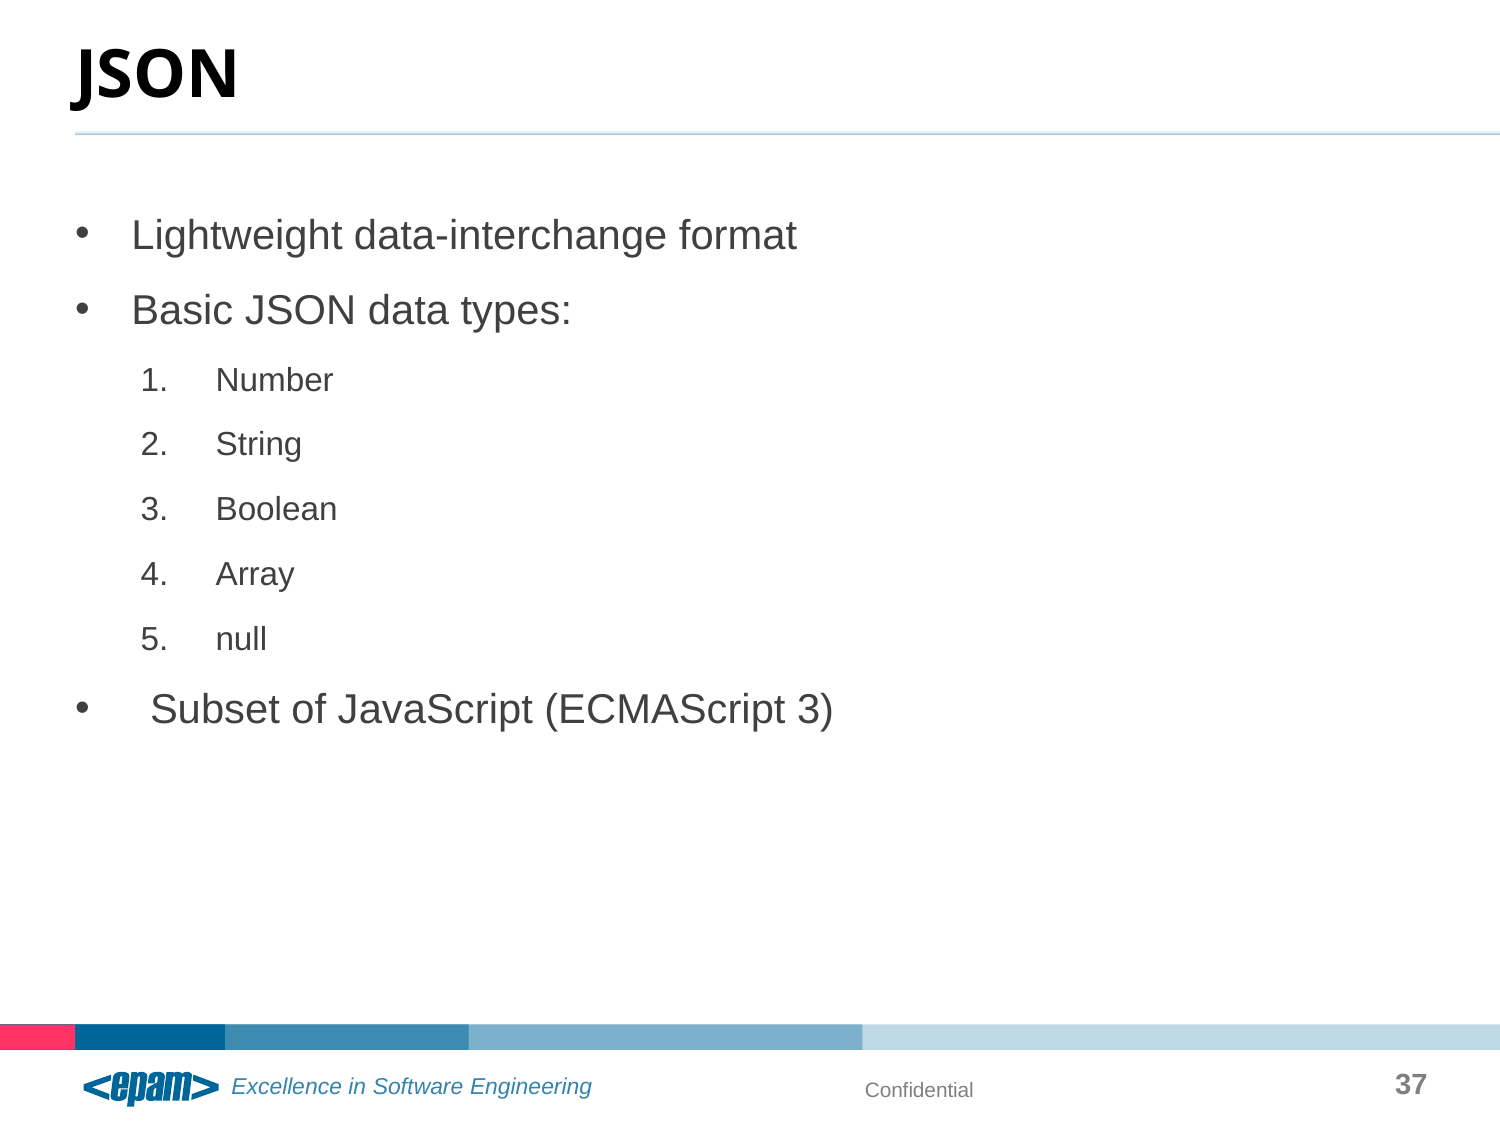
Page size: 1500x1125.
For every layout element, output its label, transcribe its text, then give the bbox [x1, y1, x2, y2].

footer Confidential [849, 1069, 1348, 1125]
slide_number 37 [1348, 1065, 1428, 1125]
list Lightweight data-interchange format Basic JSON data types: Number String Boolean Array null Subset of JavaScript (ECMAScript 3) [60, 200, 1440, 1000]
title JSON [75, 45, 1500, 135]
